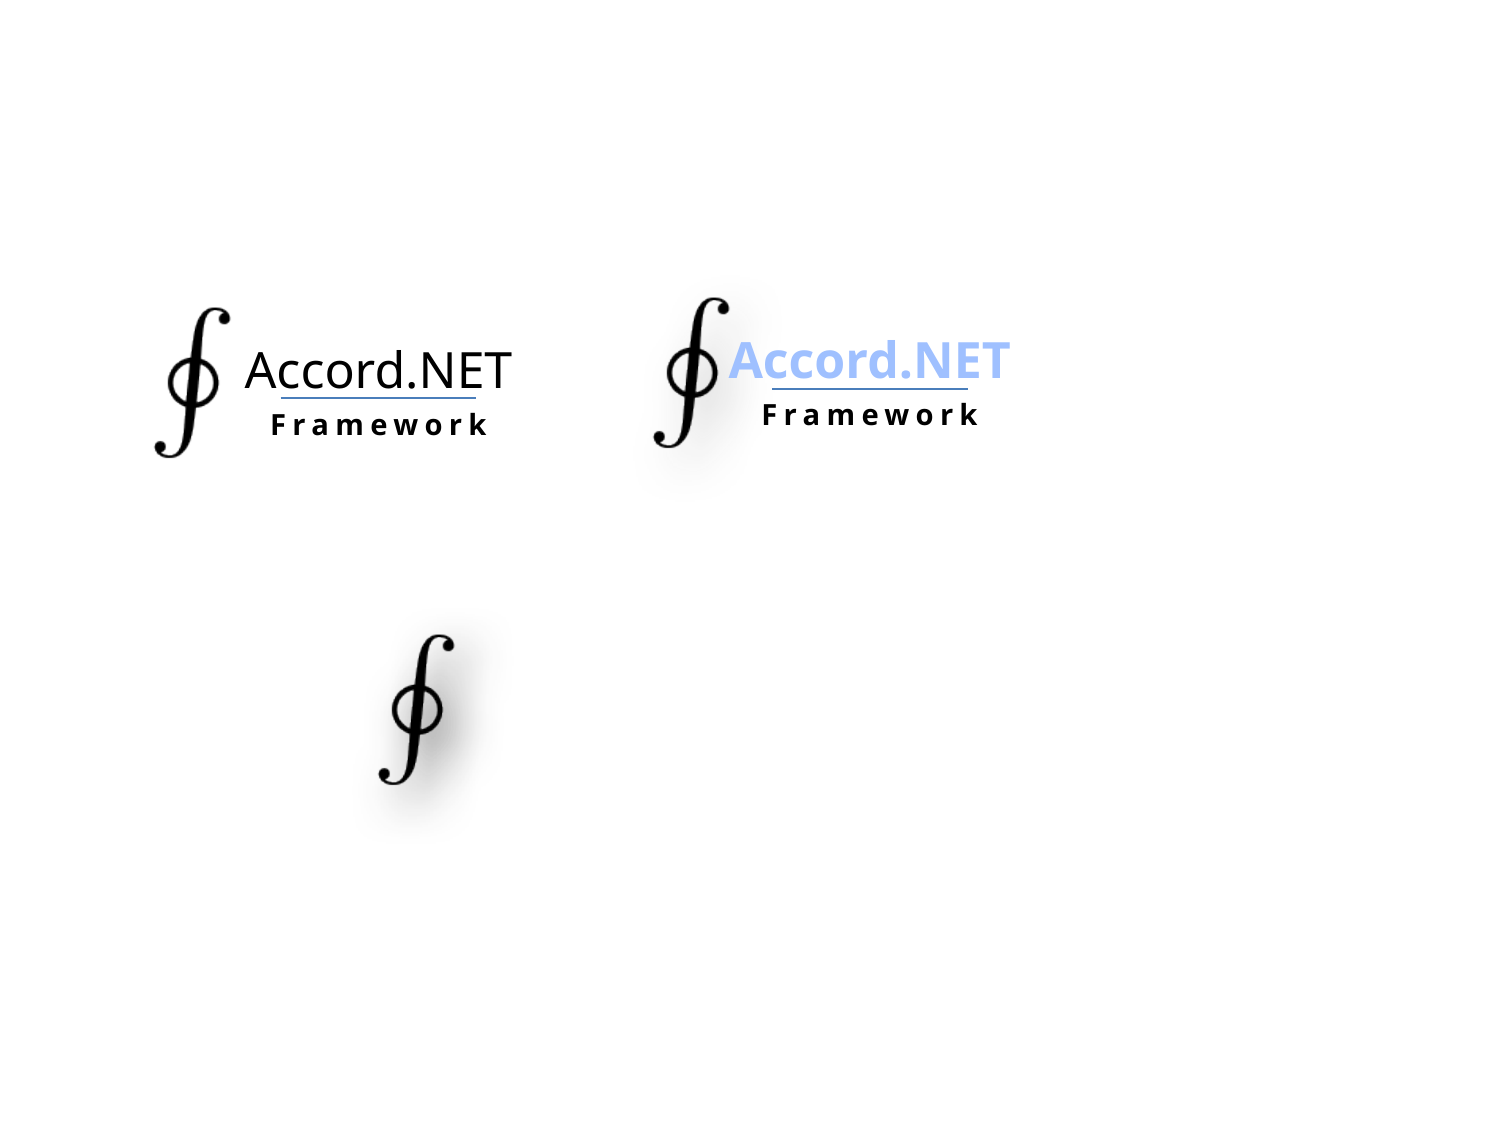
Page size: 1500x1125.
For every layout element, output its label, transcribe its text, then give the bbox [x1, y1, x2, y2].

text_box Accord.NET [238, 331, 528, 407]
text_box Framework [746, 388, 993, 439]
text_box Framework [255, 398, 502, 449]
picture [376, 633, 457, 787]
picture [651, 295, 732, 450]
text_box Accord.NET [735, 321, 1026, 396]
picture [152, 305, 233, 460]
